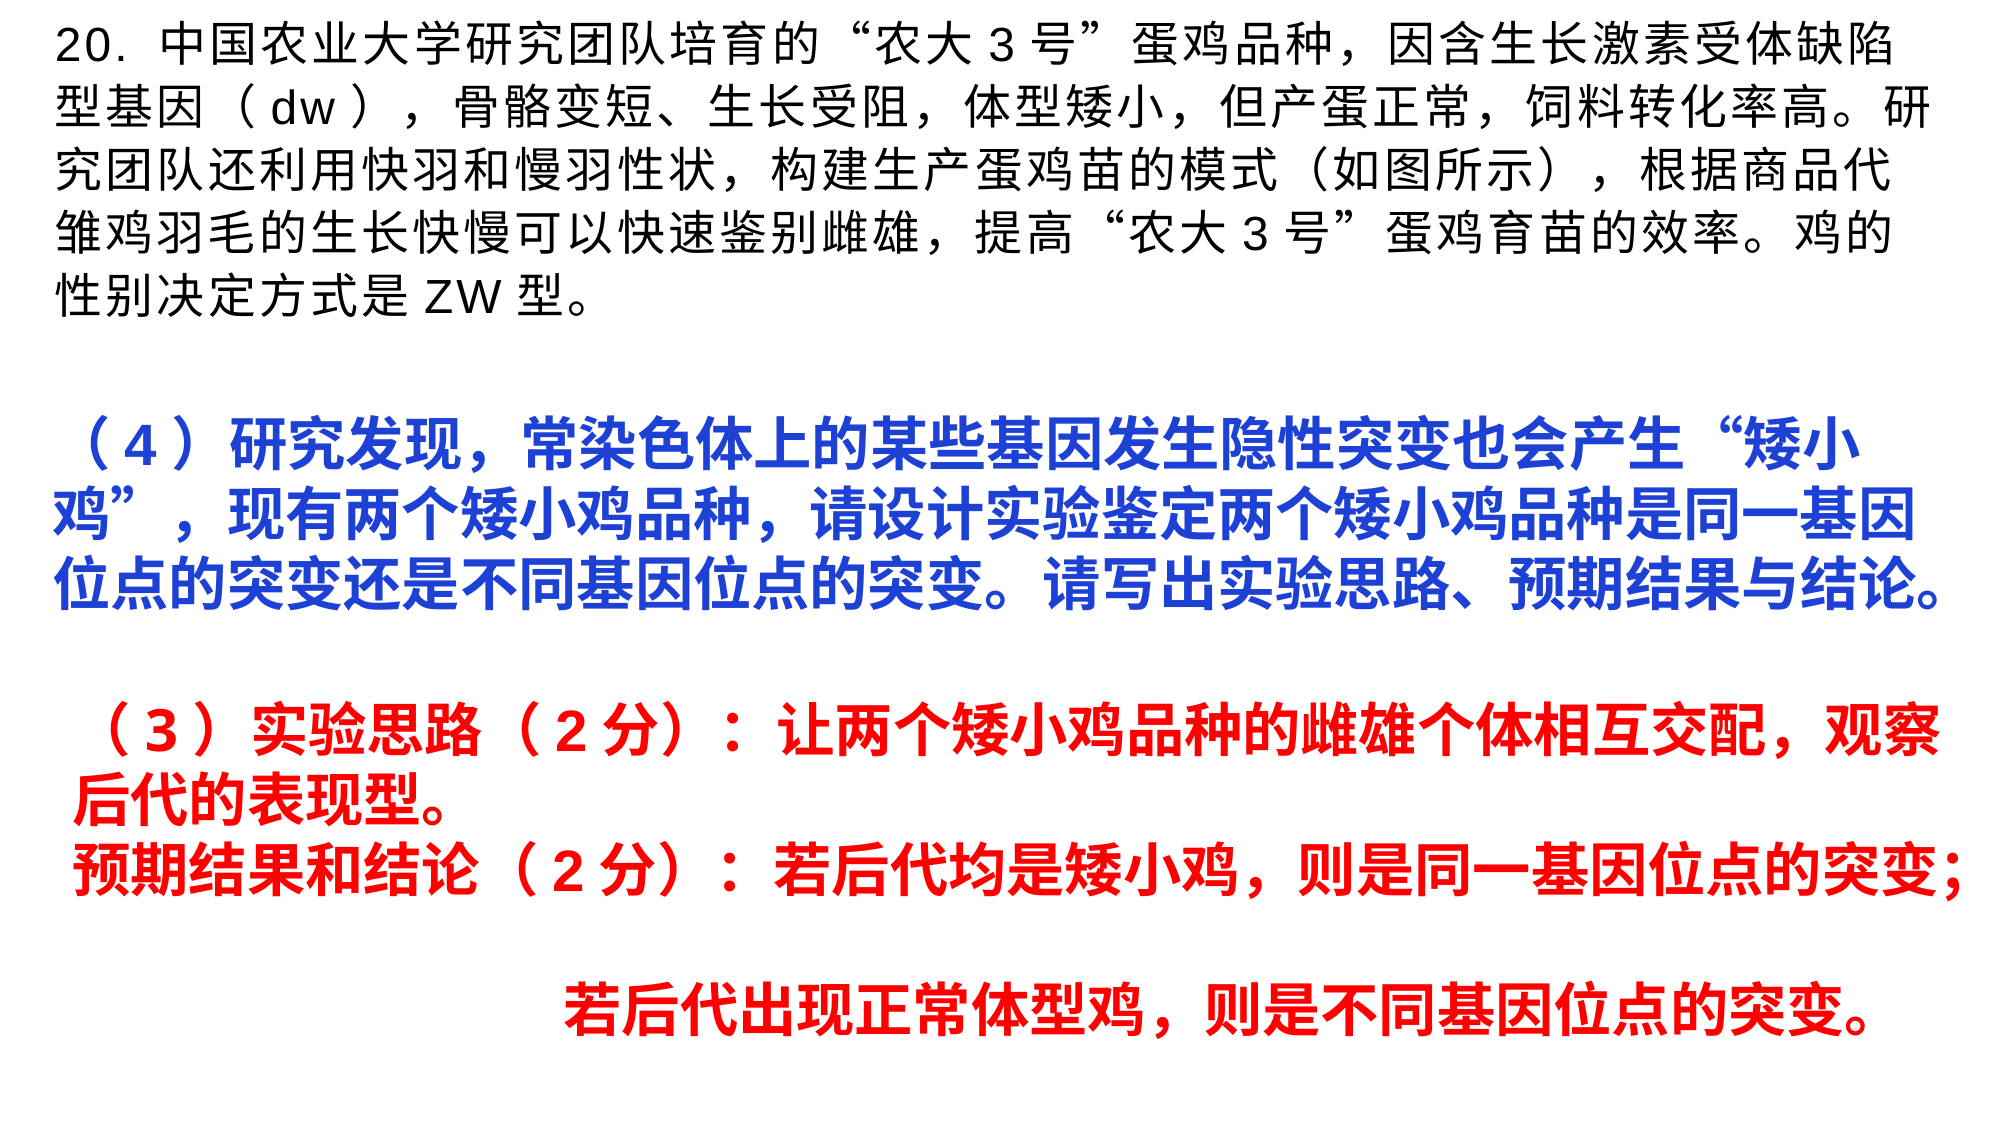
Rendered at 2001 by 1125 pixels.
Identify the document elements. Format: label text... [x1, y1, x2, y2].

text_box （3）实验思路（2分）：让两个矮小鸡品种的雌雄个体相互交配，观察后代的表现型。 预期结果和结论（2分）：若后代均是矮小鸡，则是同一基因位点的突变； 若后代出现正常体型鸡，则是不同基因位点的突变。 [57, 685, 1960, 1051]
list 20. 中国农业大学研究团队培育的“农大3号”蛋鸡品种，因含生长激素受体缺陷型基因（dw），骨骼变短、生长受阻，体型矮小，但产蛋正常，饲料转化率高。研究团队还利用快羽和慢羽性状，构建生产蛋鸡苗的模式（如图所示），根据商品代雏鸡羽毛的生长快慢可以快速鉴别雌雄，提高“农大3号”蛋鸡育苗的效率。鸡的性别决定方式是ZW型。 [39, 0, 1960, 143]
text_box （4）研究发现，常染色体上的某些基因发生隐性突变也会产生“矮小鸡”，现有两个矮小鸡品种，请设计实验鉴定两个矮小鸡品种是同一基因位点的突变还是不同基因位点的突变。请写出实验思路、预期结果与结论。 [37, 400, 1980, 625]
